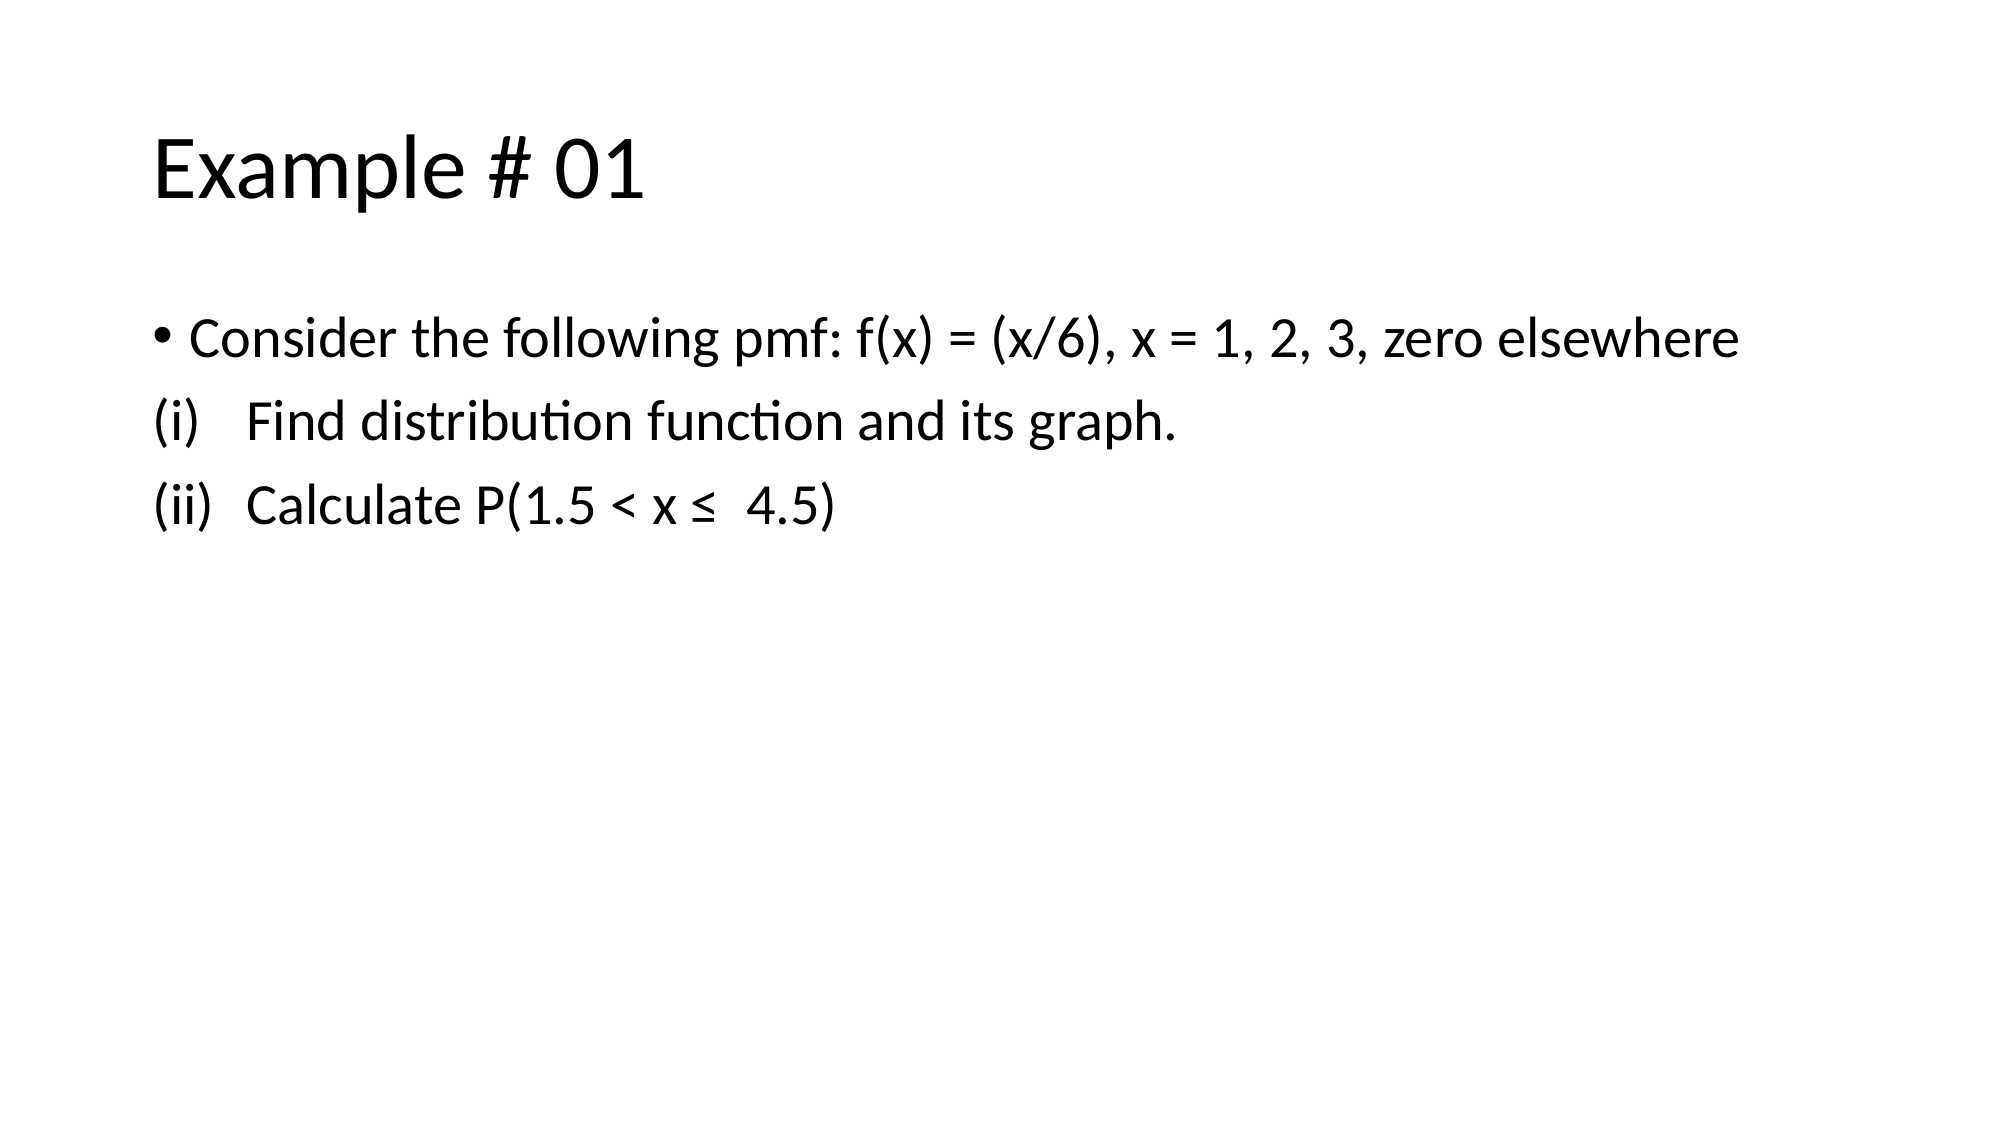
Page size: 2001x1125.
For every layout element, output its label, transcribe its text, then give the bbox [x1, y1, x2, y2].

list Consider the following pmf: f(x) = (x/6), x = 1, 2, 3, zero elsewhere Find distribution function and its graph. Calculate P(1.5 < x ≤ 4.5) [137, 299, 1863, 1014]
title Example # 01 [137, 59, 1863, 278]
